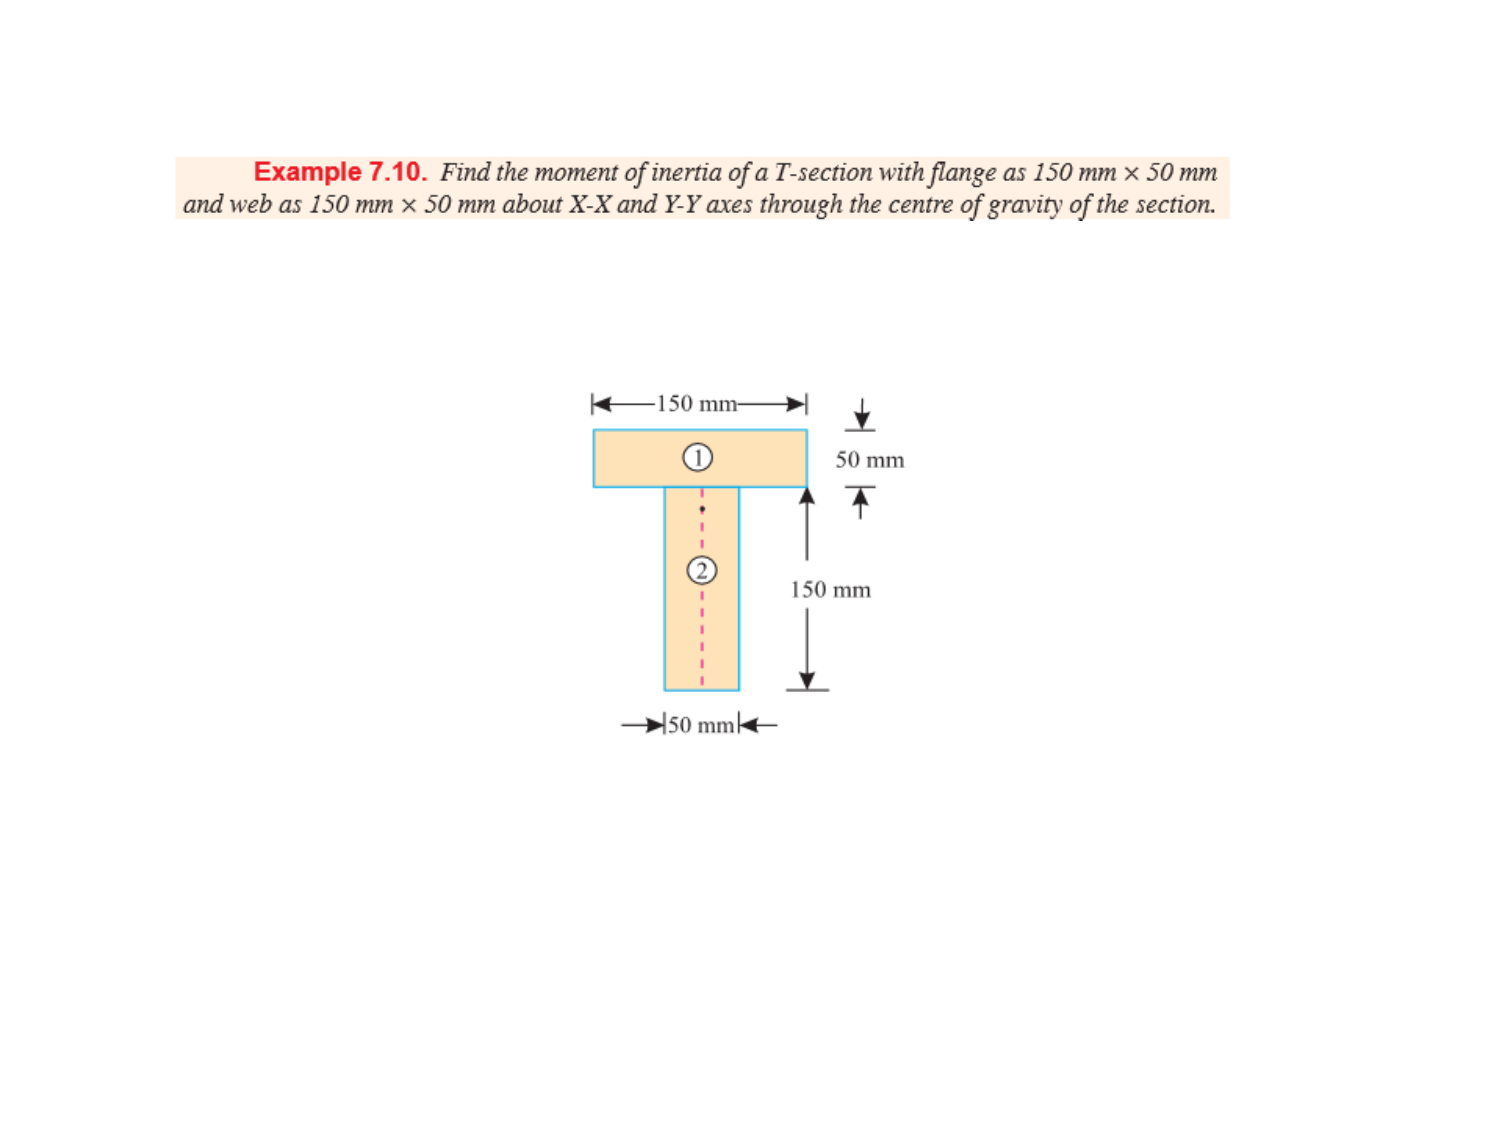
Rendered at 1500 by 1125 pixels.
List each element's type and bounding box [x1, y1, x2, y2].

picture [174, 149, 1313, 221]
picture [570, 374, 930, 751]
